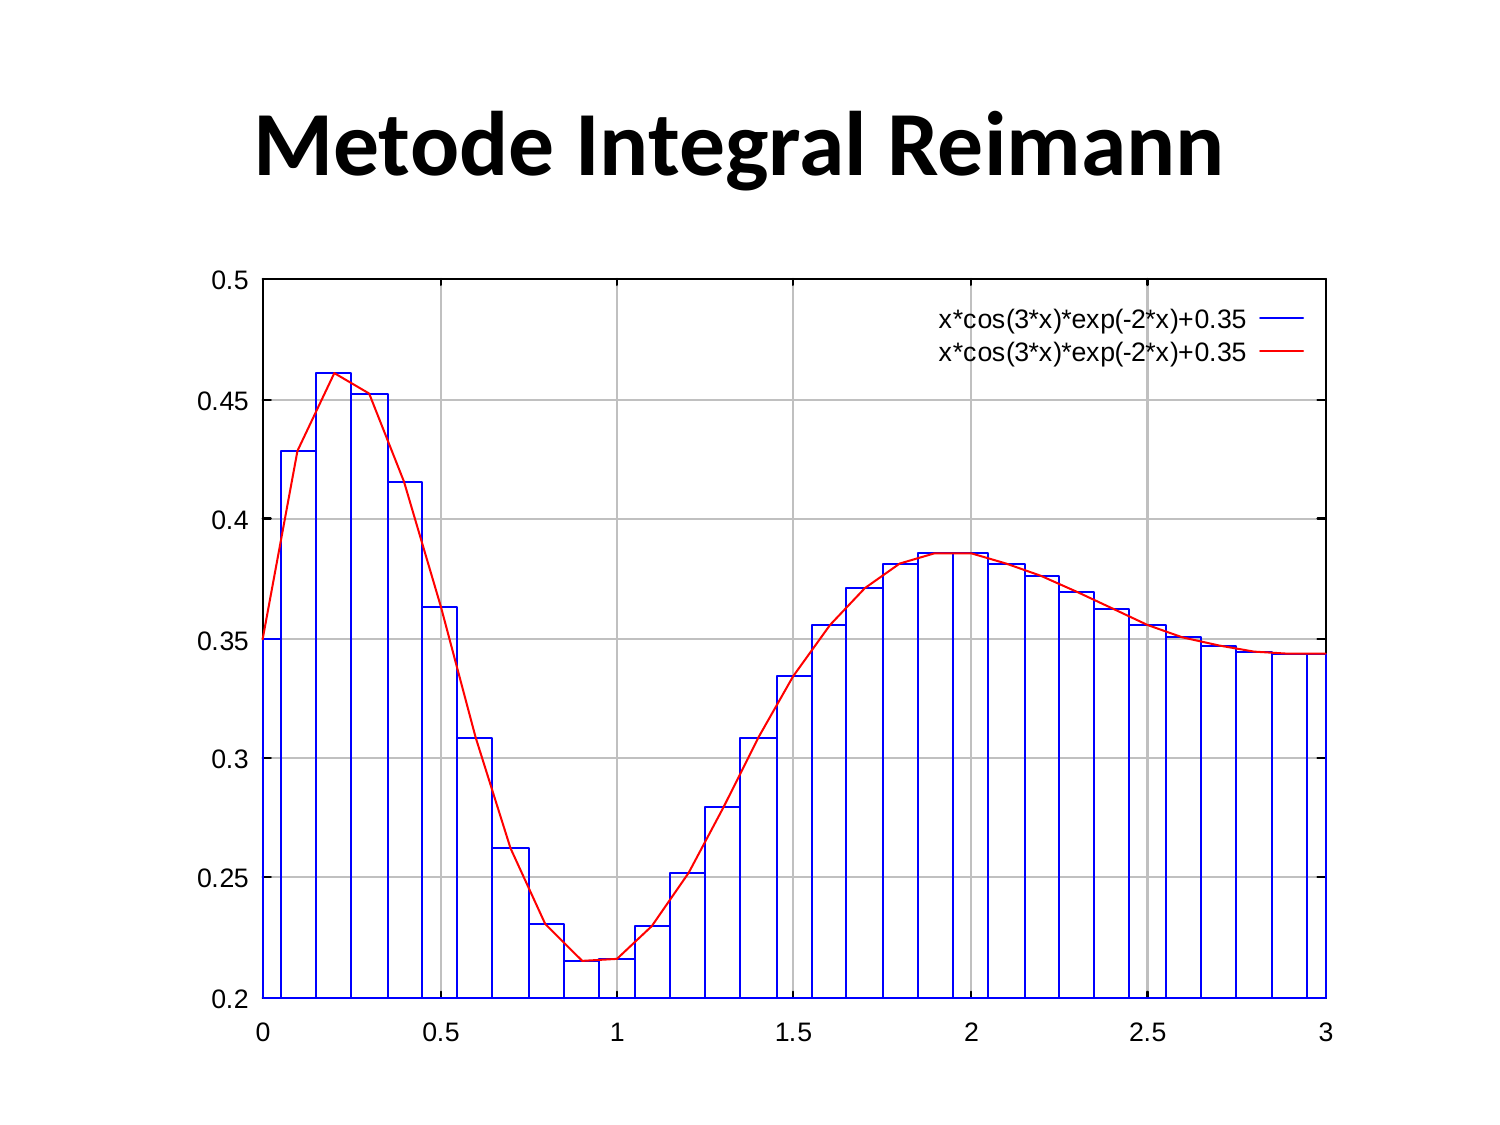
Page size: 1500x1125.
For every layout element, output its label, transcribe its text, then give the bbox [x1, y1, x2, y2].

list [149, 262, 1363, 1050]
title Metode Integral Reimann [75, 45, 1425, 233]
